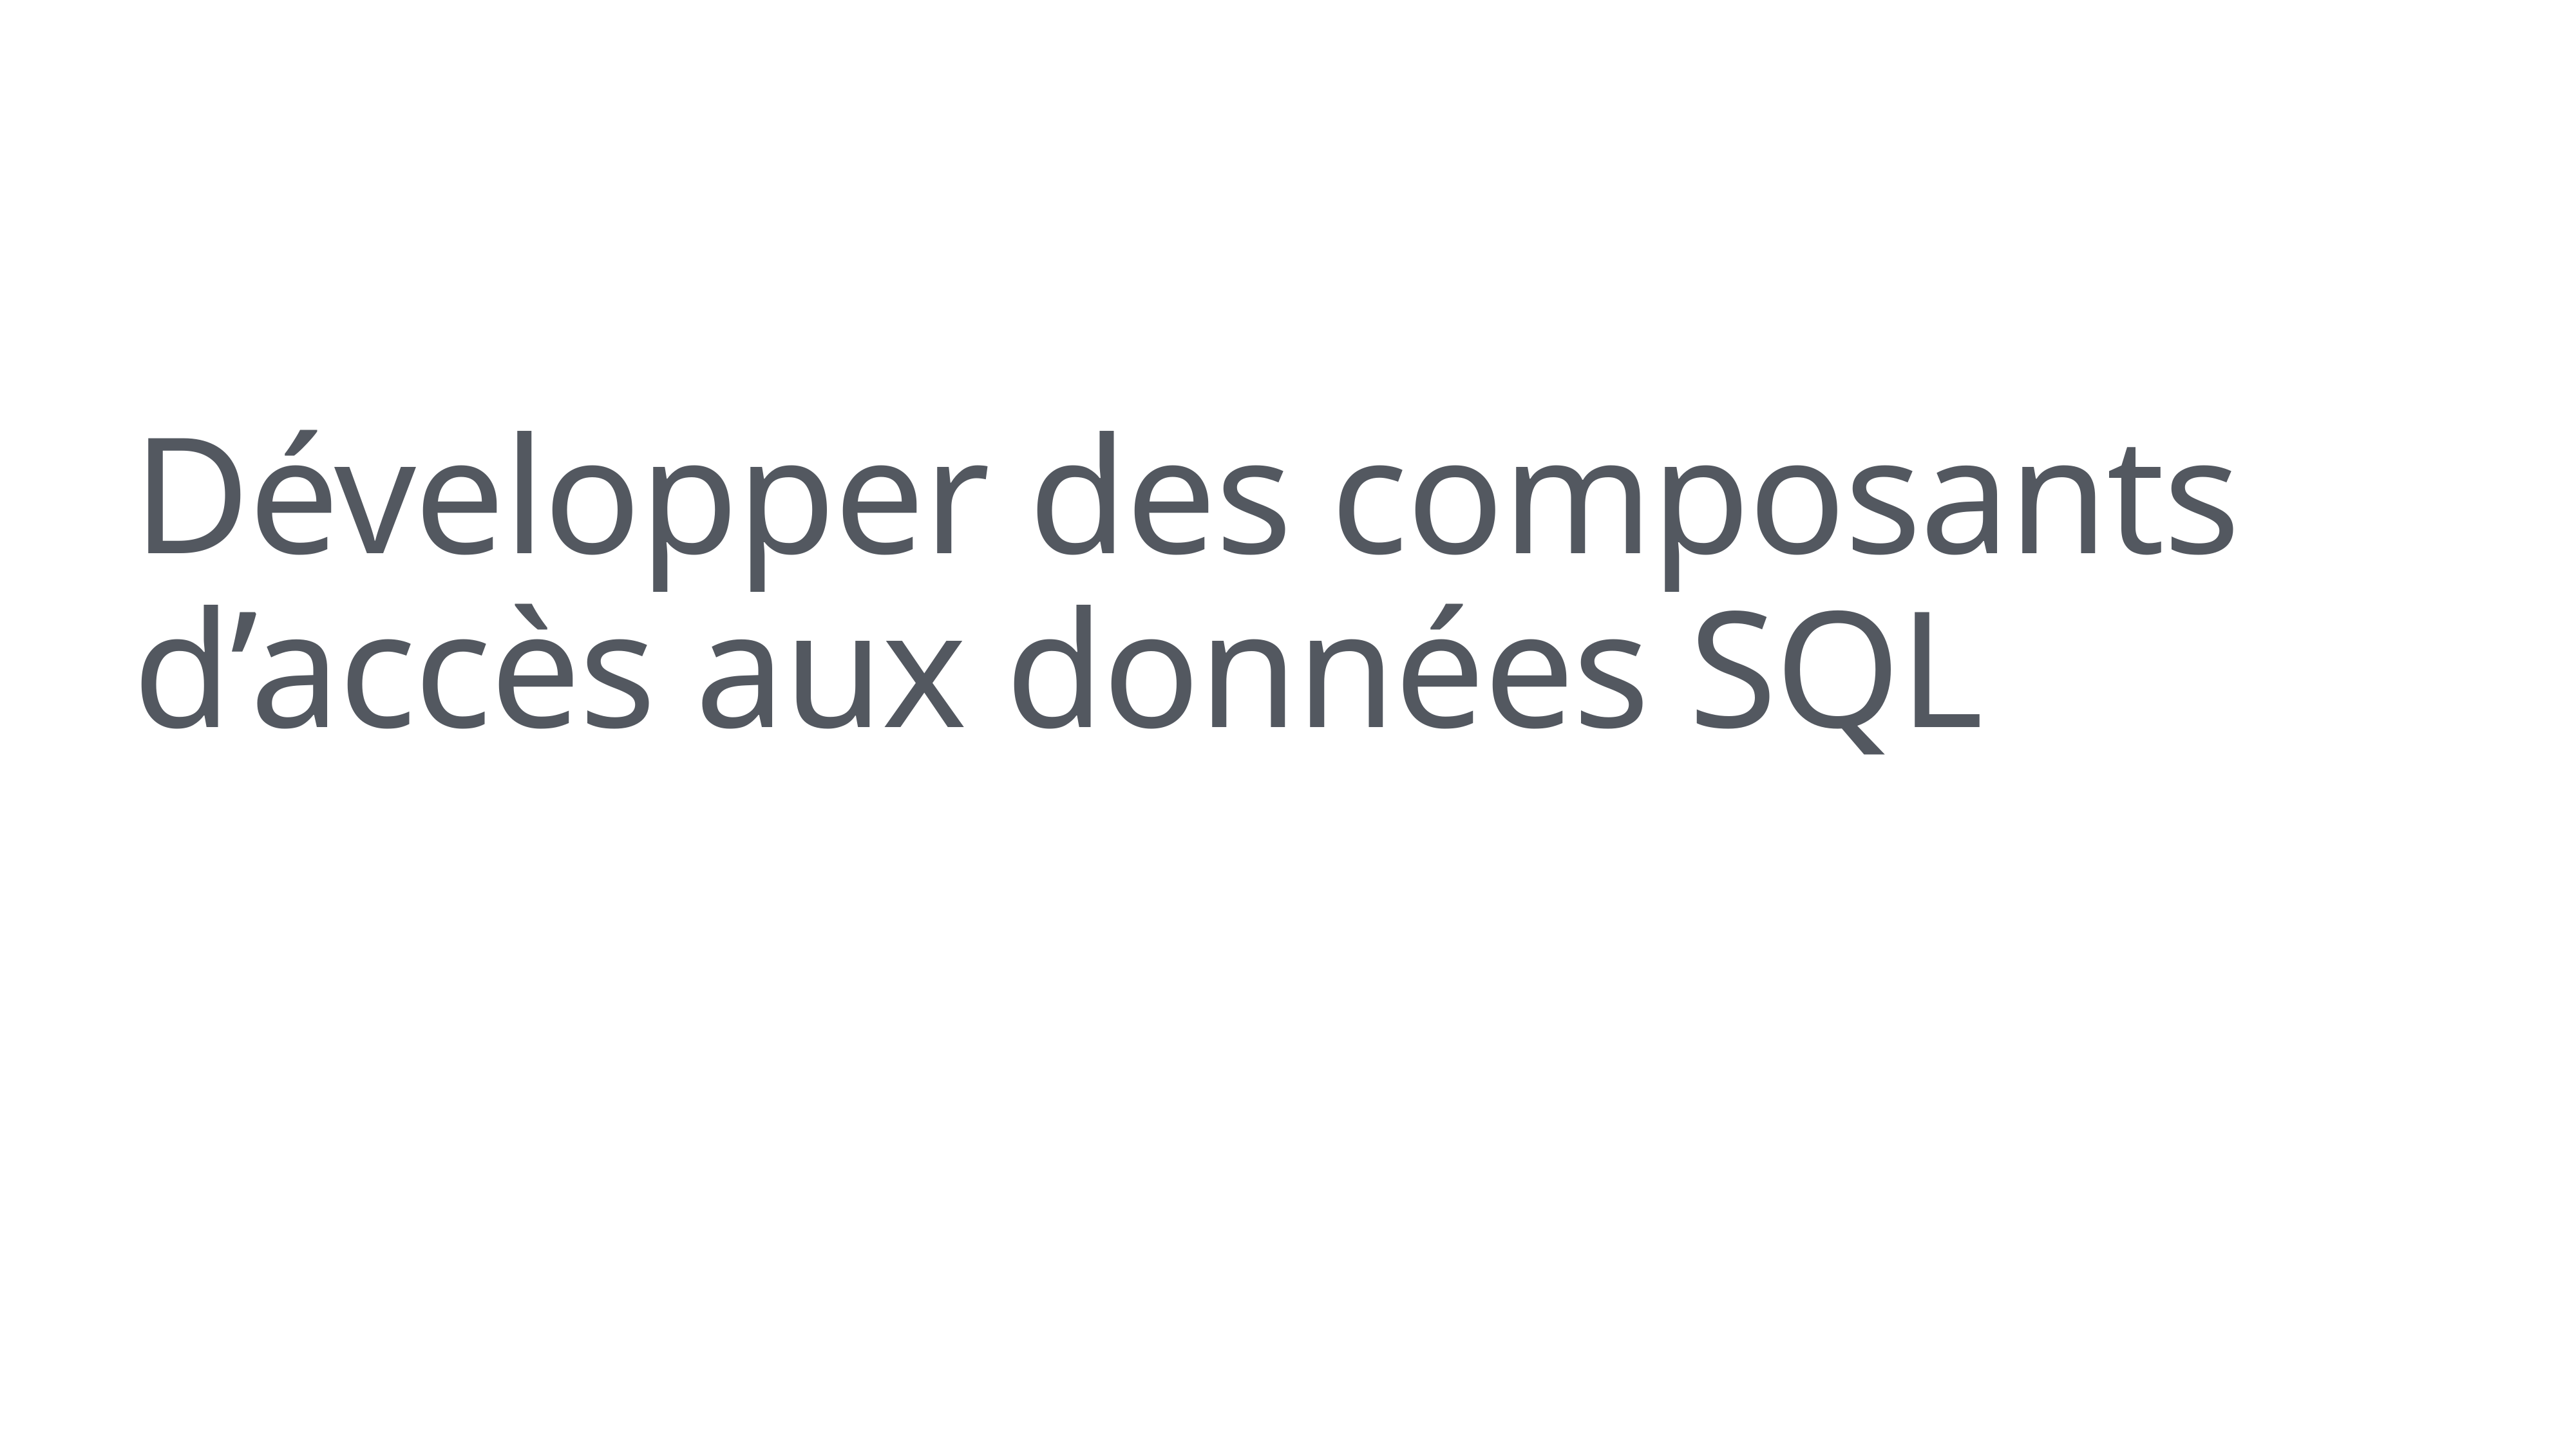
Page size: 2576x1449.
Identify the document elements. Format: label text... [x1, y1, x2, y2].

title Développer des composants d’accès aux données SQL [127, 276, 2449, 768]
